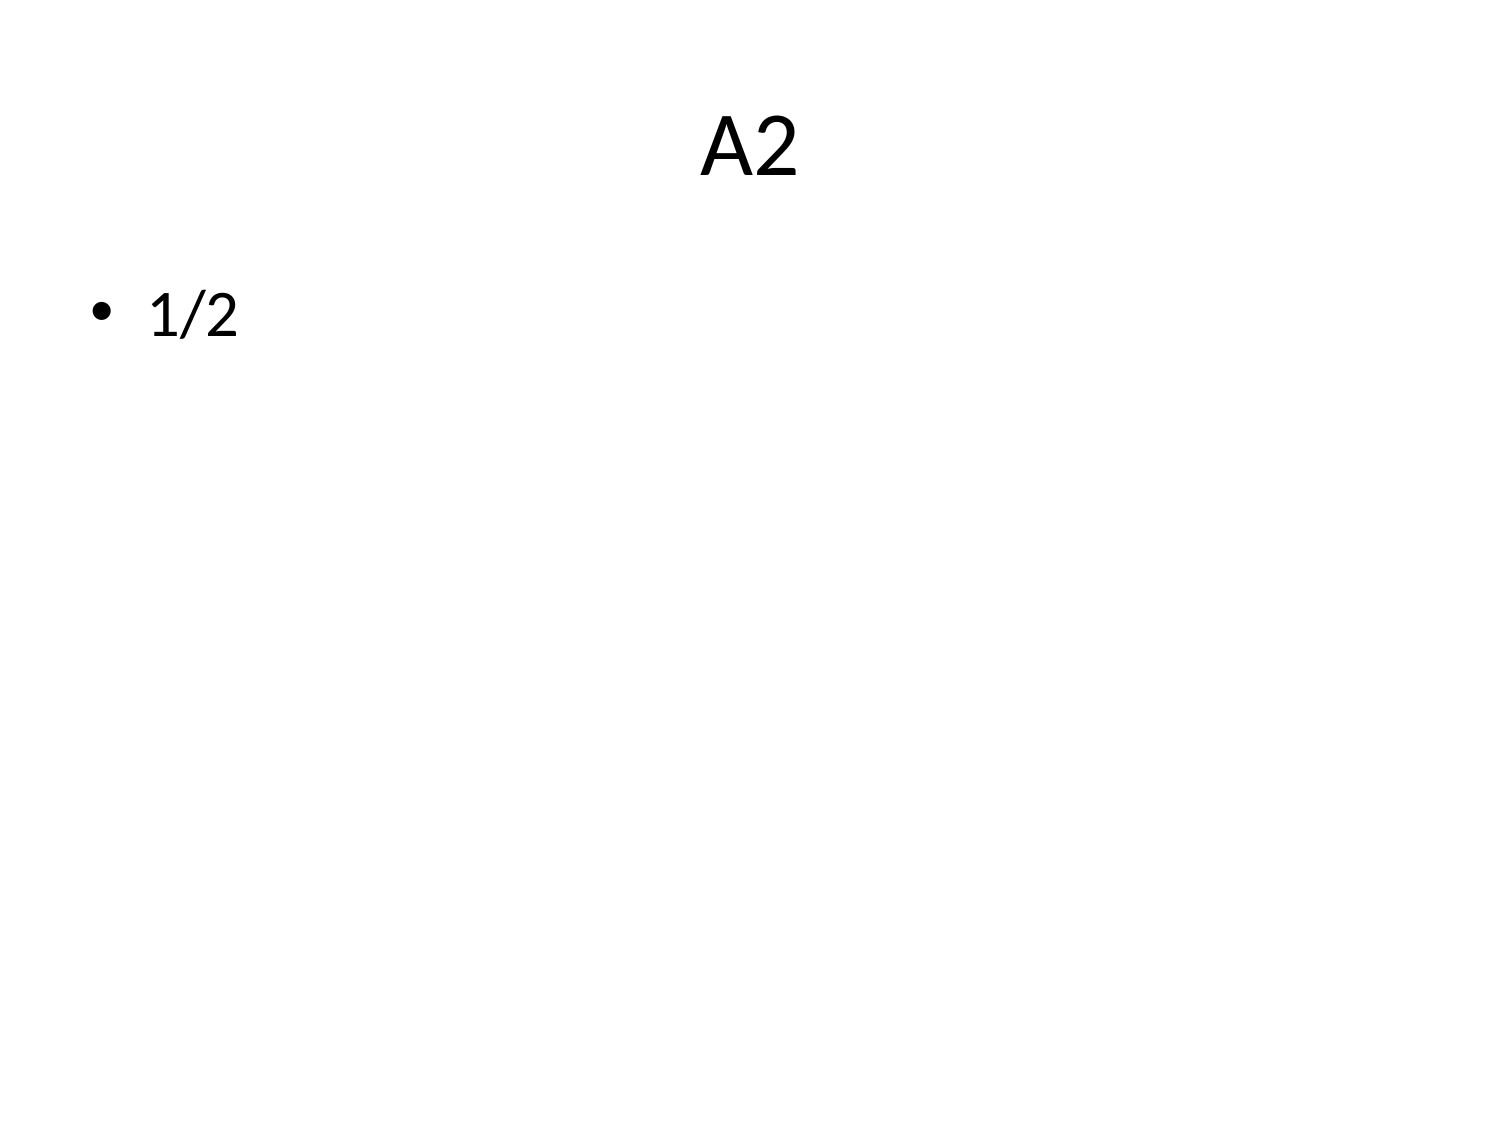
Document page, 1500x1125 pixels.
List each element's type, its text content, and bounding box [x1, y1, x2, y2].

list 1/2 [75, 262, 1425, 1005]
title A2 [75, 45, 1425, 233]
